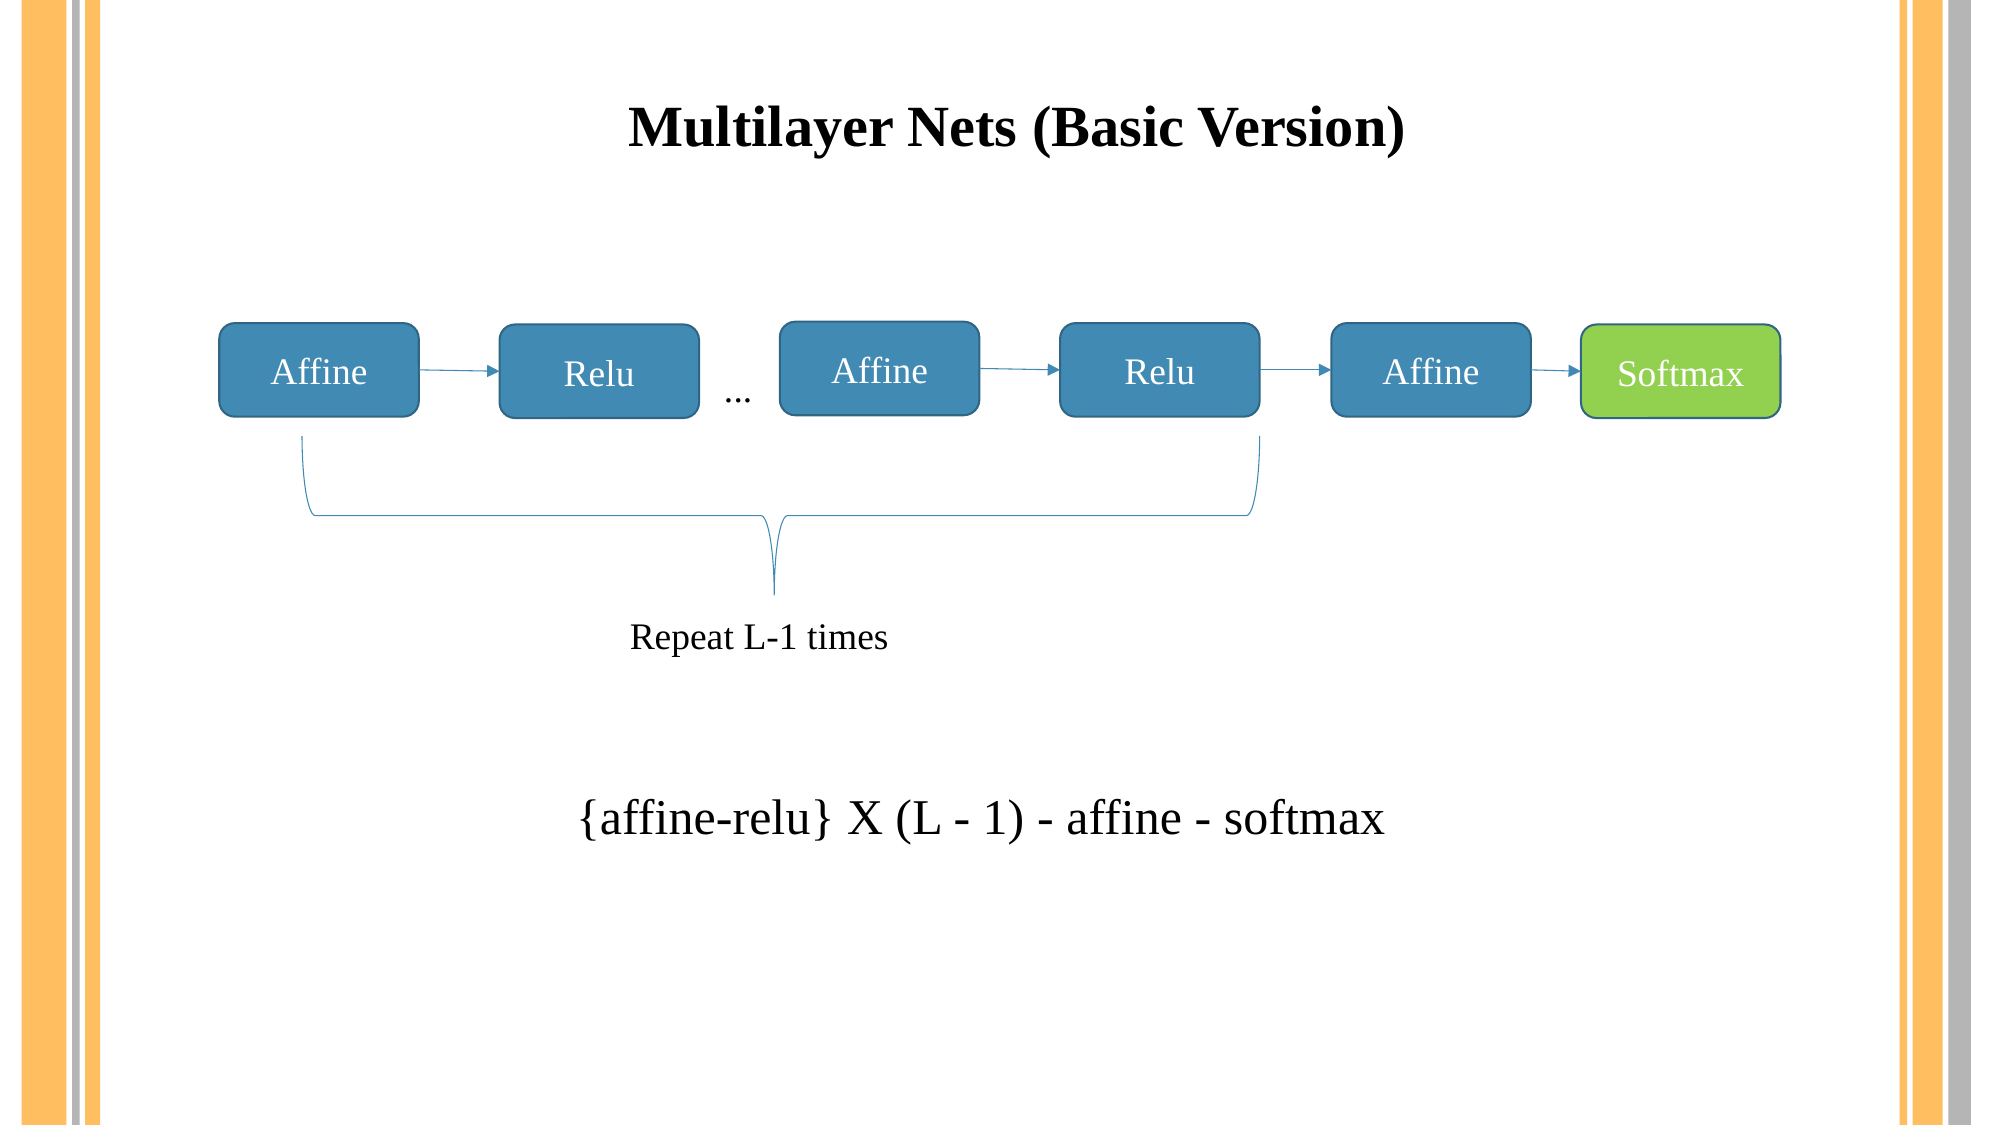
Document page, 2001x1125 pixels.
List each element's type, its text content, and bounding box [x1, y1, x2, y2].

text_box Relu [1059, 322, 1261, 418]
text_box Affine [1330, 322, 1532, 418]
text_box Repeat L-1 times [615, 604, 945, 665]
text_box {affine-relu} X (L - 1) - affine - softmax [561, 777, 1401, 852]
text_box [301, 435, 1261, 596]
text_box Multilayer Nets (Basic Version) [613, 80, 1661, 166]
text_box Softmax [1579, 323, 1782, 420]
text_box Affine [218, 322, 420, 418]
text_box Affine [778, 320, 981, 417]
text_box Relu [498, 323, 701, 420]
text_box ... [709, 357, 1000, 418]
